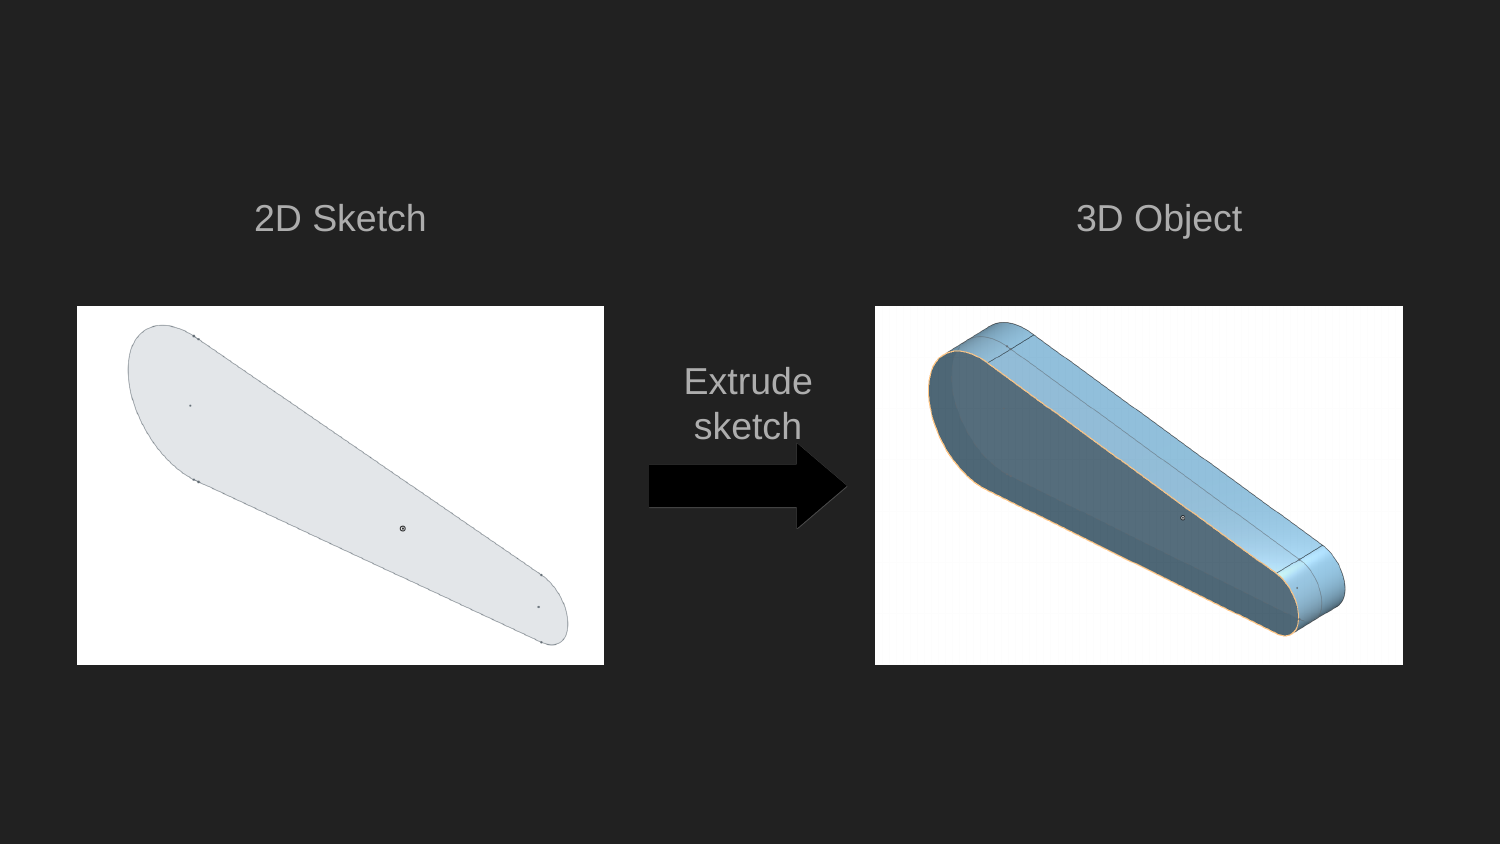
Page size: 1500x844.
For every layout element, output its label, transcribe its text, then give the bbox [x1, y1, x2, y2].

text_box Extrude sketch [610, 341, 870, 462]
picture [875, 305, 1403, 666]
text_box 3D Object [916, 178, 1403, 254]
picture [77, 305, 605, 666]
text_box 2D Sketch [60, 178, 621, 254]
picture [648, 442, 848, 529]
